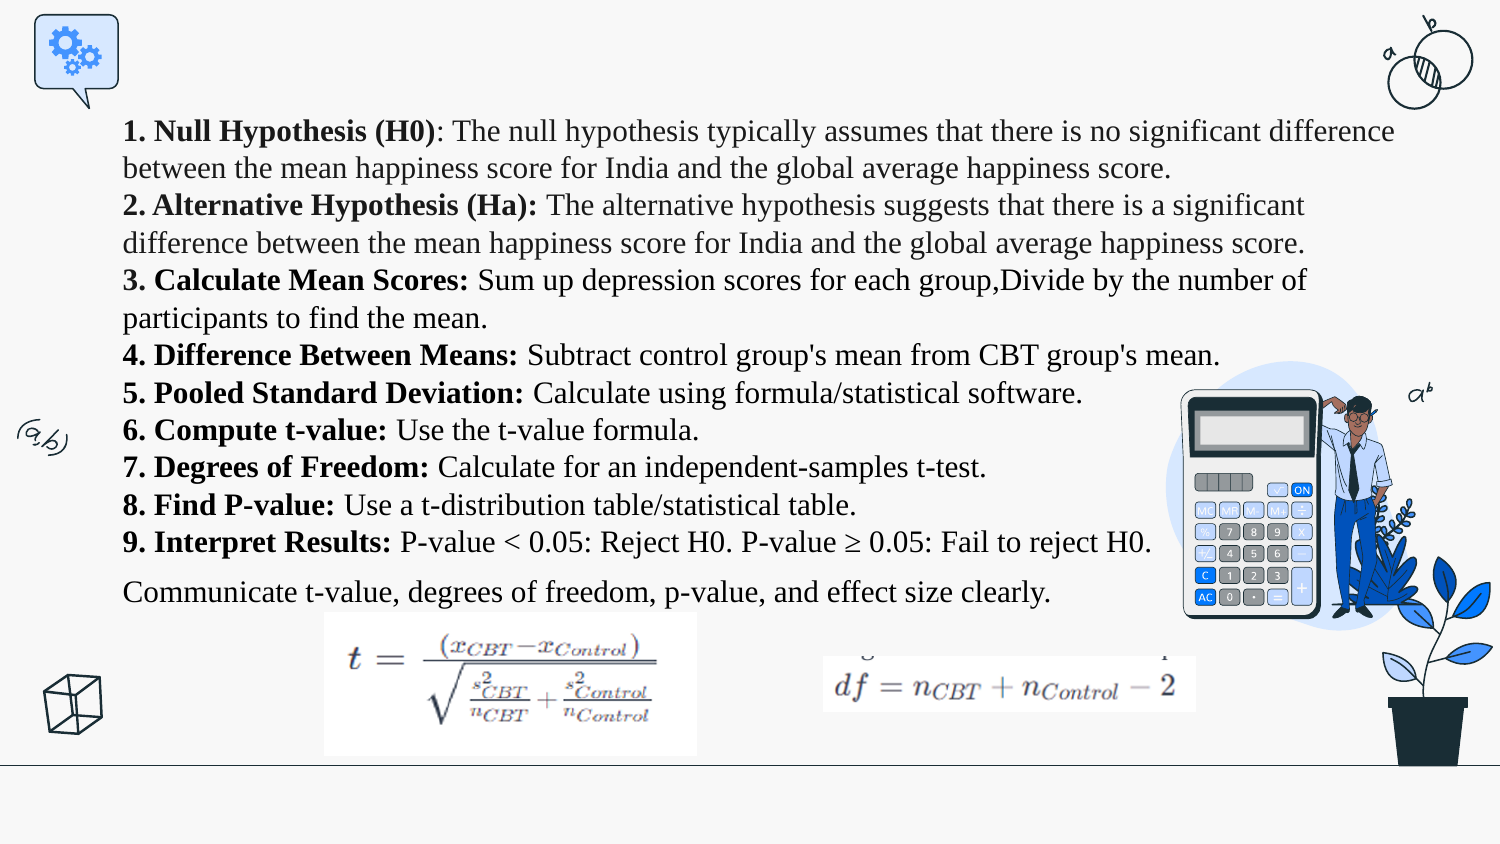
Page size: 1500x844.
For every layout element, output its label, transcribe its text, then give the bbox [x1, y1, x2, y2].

picture [324, 612, 697, 756]
picture [822, 655, 1196, 713]
text_box 1. Null Hypothesis (H0): The null hypothesis typically assumes that there is no significant difference between the mean happiness score for India and the global average happiness score. 2. Alternative Hypothesis (Ha): The alternative hypothesis suggests that there is a significant difference between the mean happiness score for India and the global average happiness score. 3. Calculate Mean Scores: Sum up depression scores for each group,Divide by the number of participants to find the mean. 4. Difference Between Means: Subtract control group's mean from CBT group's mean. 5. Pooled Standard Deviation: Calculate using formula/statistical software. 6. Compute t-value: Use the t-value formula. 7. Degrees of Freedom: Calculate for an independent-samples t-test. 8. Find P-value: Use a t-distribution table/statistical table. 9. Interpret Results: P-value < 0.05: Reject H0. P-value ≥ 0.05: Fail to reject H0. Communicate t-value, degrees of freedom, p-value, and effect size clearly. [108, 102, 1422, 692]
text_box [1165, 360, 1422, 631]
